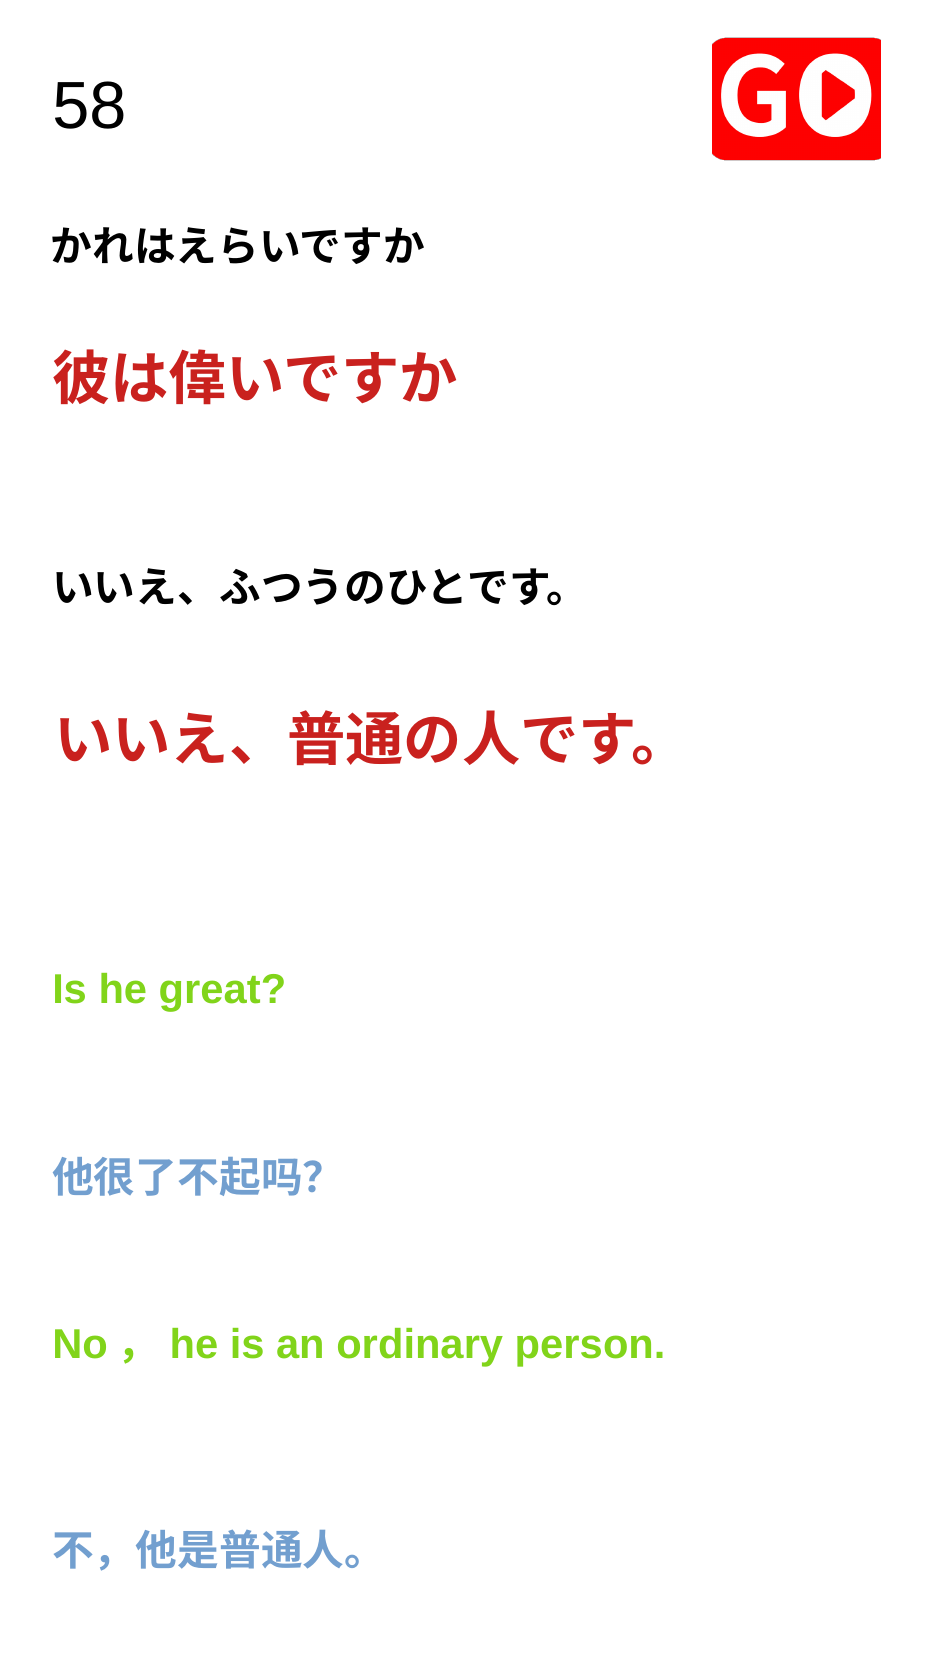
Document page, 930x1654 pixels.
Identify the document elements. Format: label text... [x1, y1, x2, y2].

text_box No，he is an ordinary person. [37, 1268, 898, 1416]
text_box かれはえらいですか [35, 171, 896, 319]
text_box いいえ、ふつうのひとです。 [37, 512, 898, 660]
text_box 58 [37, 54, 450, 144]
text_box 彼は偉いですか [37, 302, 898, 450]
text_box Is he great? [37, 913, 898, 1061]
text_box 不，他是普通人。 [37, 1475, 898, 1623]
text_box 他很了不起吗？ [37, 1102, 898, 1250]
picture [712, 37, 882, 162]
text_box いいえ、普通の人です。 [39, 663, 900, 811]
